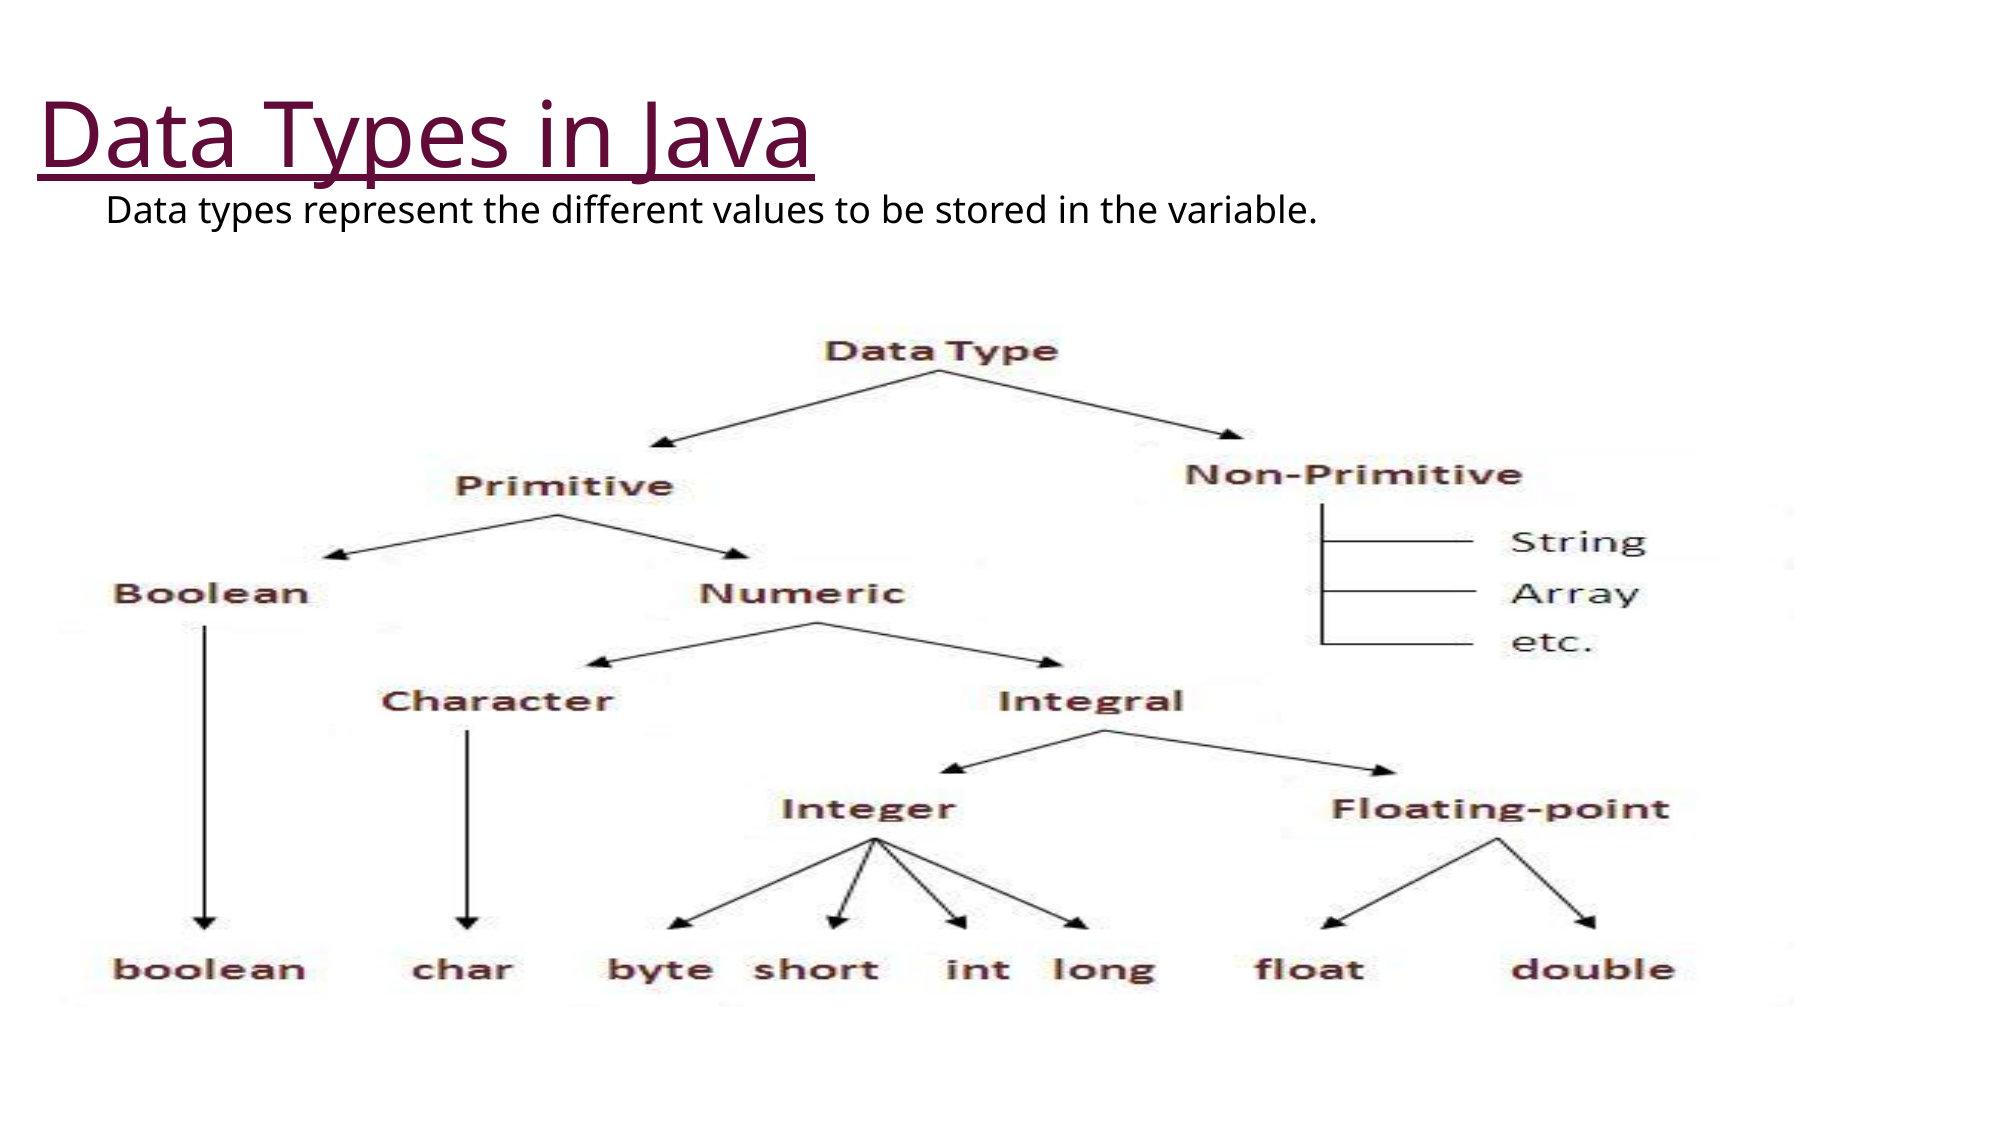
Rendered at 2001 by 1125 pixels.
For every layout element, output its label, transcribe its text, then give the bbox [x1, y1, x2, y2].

text_box Data Types in Java Data types represent the different values to be stored in the variable. [22, 68, 1945, 238]
picture [36, 274, 1911, 1032]
